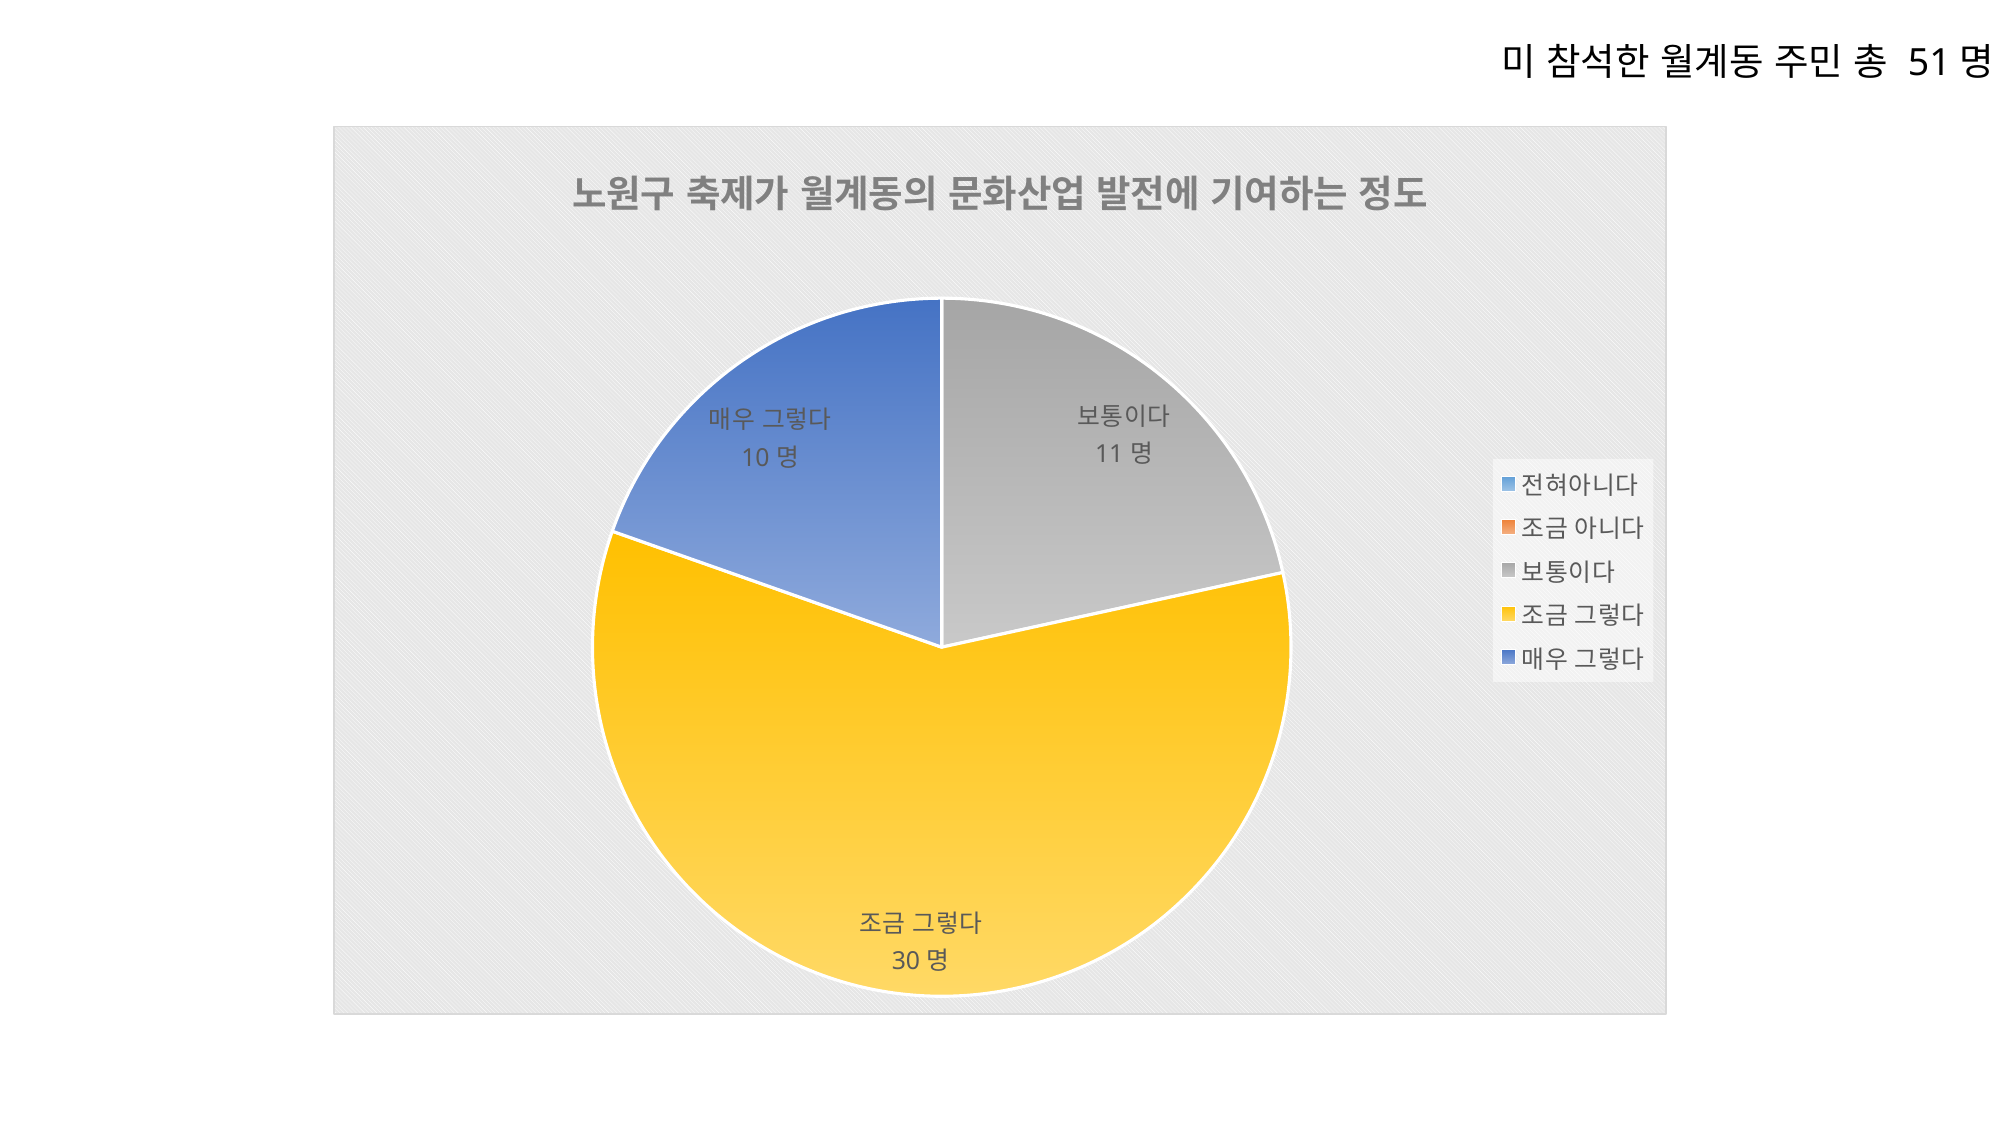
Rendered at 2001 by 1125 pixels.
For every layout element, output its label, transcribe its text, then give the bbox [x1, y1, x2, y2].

chart [333, 125, 1667, 1015]
text_box 미 참석한 월계동 주민 총 51명 [1486, 30, 2000, 91]
